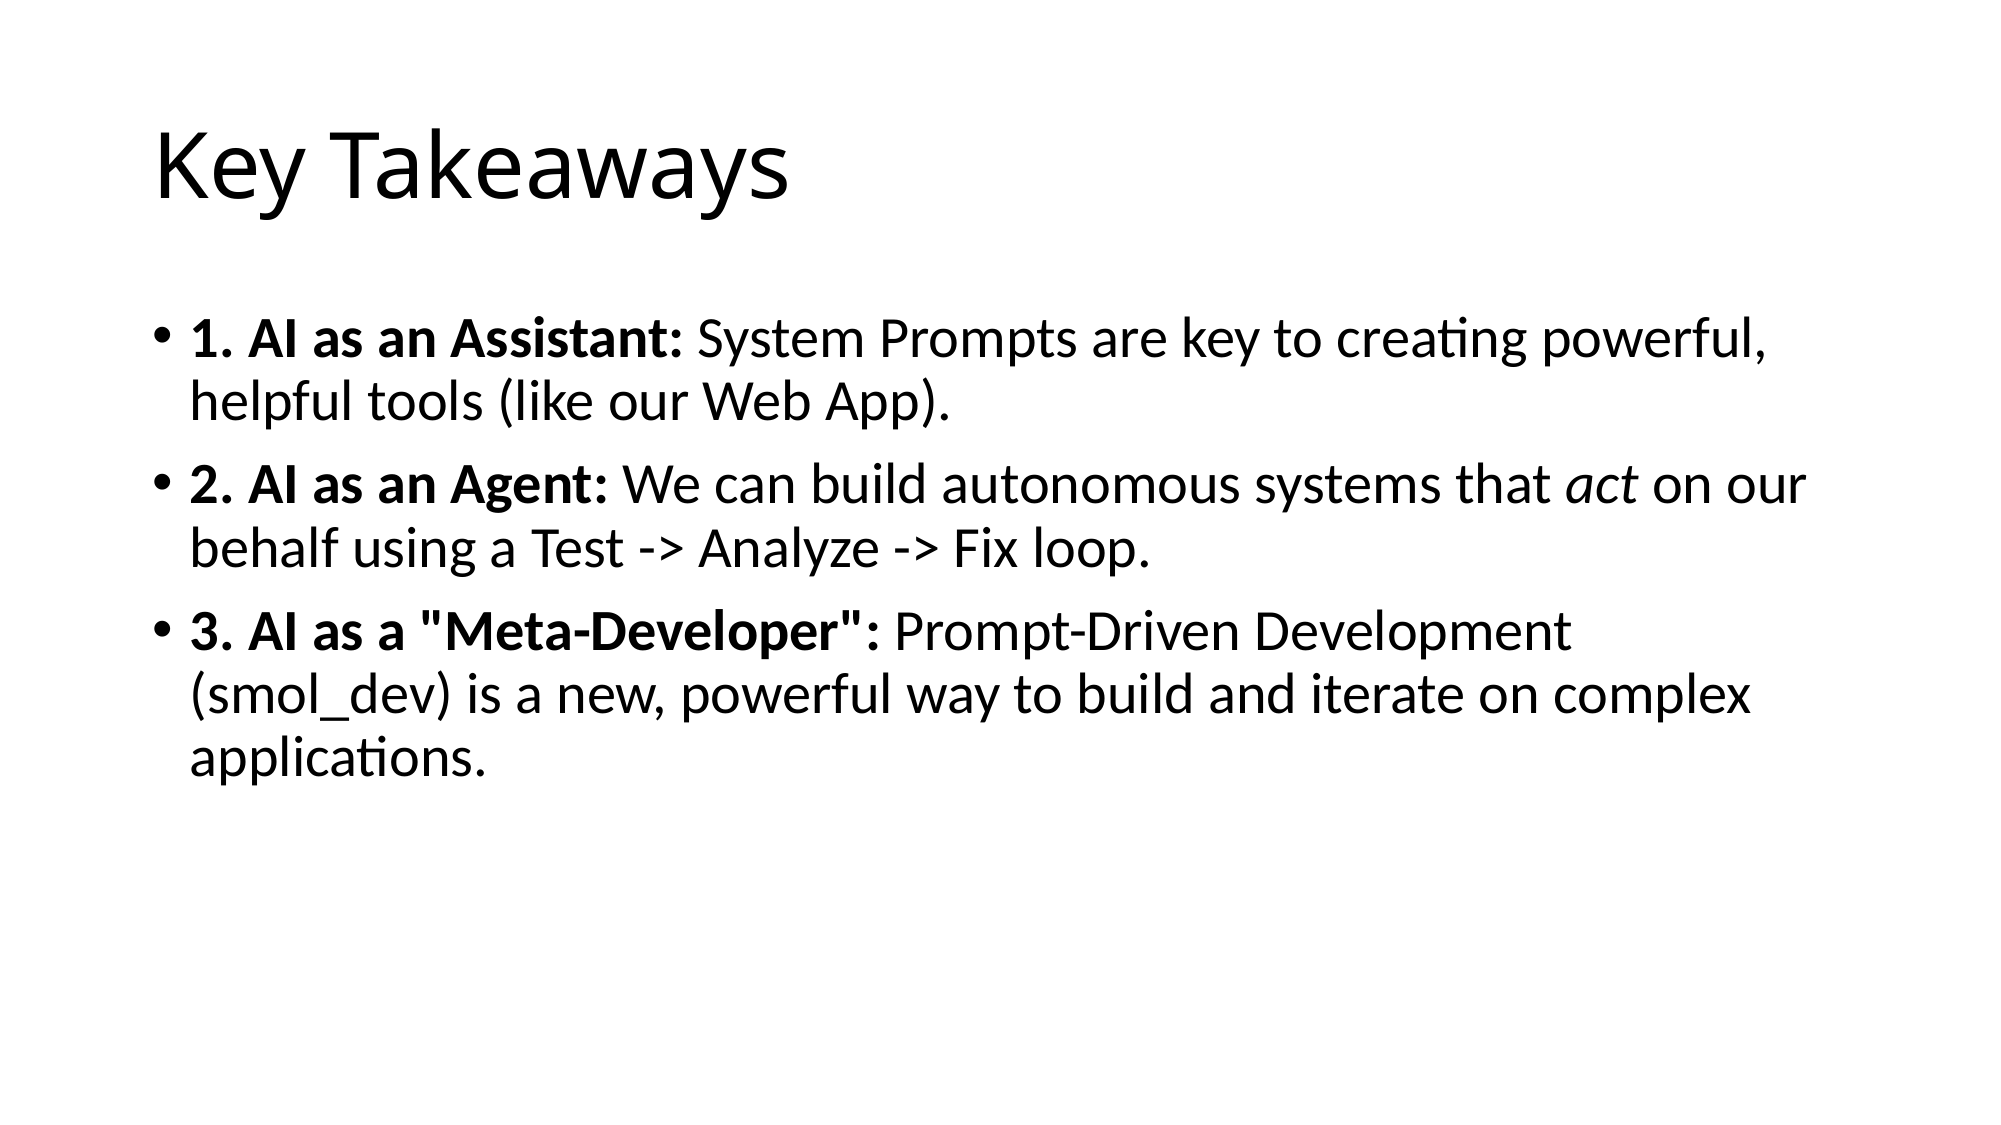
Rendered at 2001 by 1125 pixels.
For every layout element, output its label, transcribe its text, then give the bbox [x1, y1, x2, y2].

title Key Takeaways [137, 59, 1863, 278]
list 1. AI as an Assistant: System Prompts are key to creating powerful, helpful tools (like our Web App). 2. AI as an Agent: We can build autonomous systems that act on our behalf using a Test -> Analyze -> Fix loop. 3. AI as a "Meta-Developer": Prompt-Driven Development (smol_dev) is a new, powerful way to build and iterate on complex applications. [137, 299, 1863, 1014]
